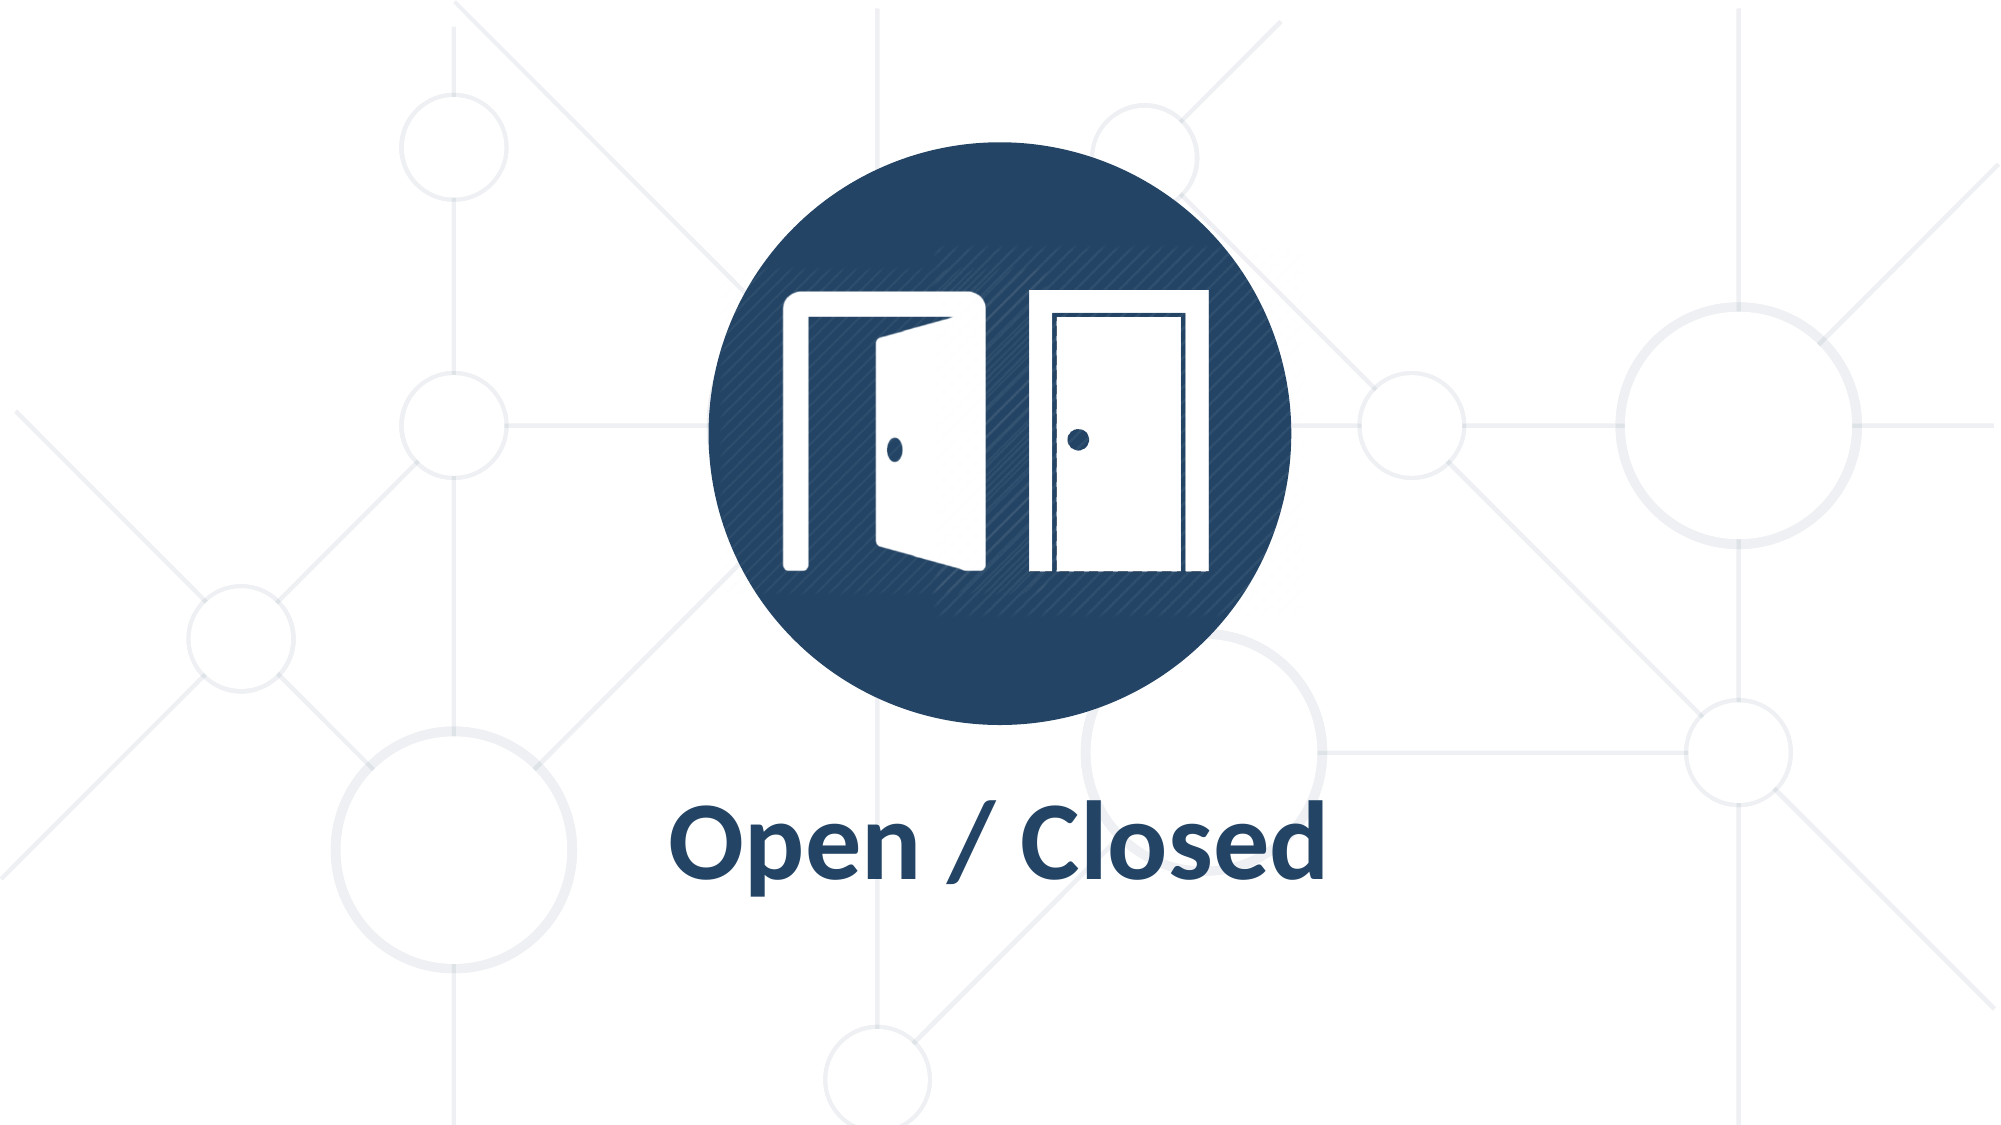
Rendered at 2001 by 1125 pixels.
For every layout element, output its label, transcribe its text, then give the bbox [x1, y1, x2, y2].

title Open / Closed [100, 771, 1900, 898]
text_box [717, 243, 1306, 618]
